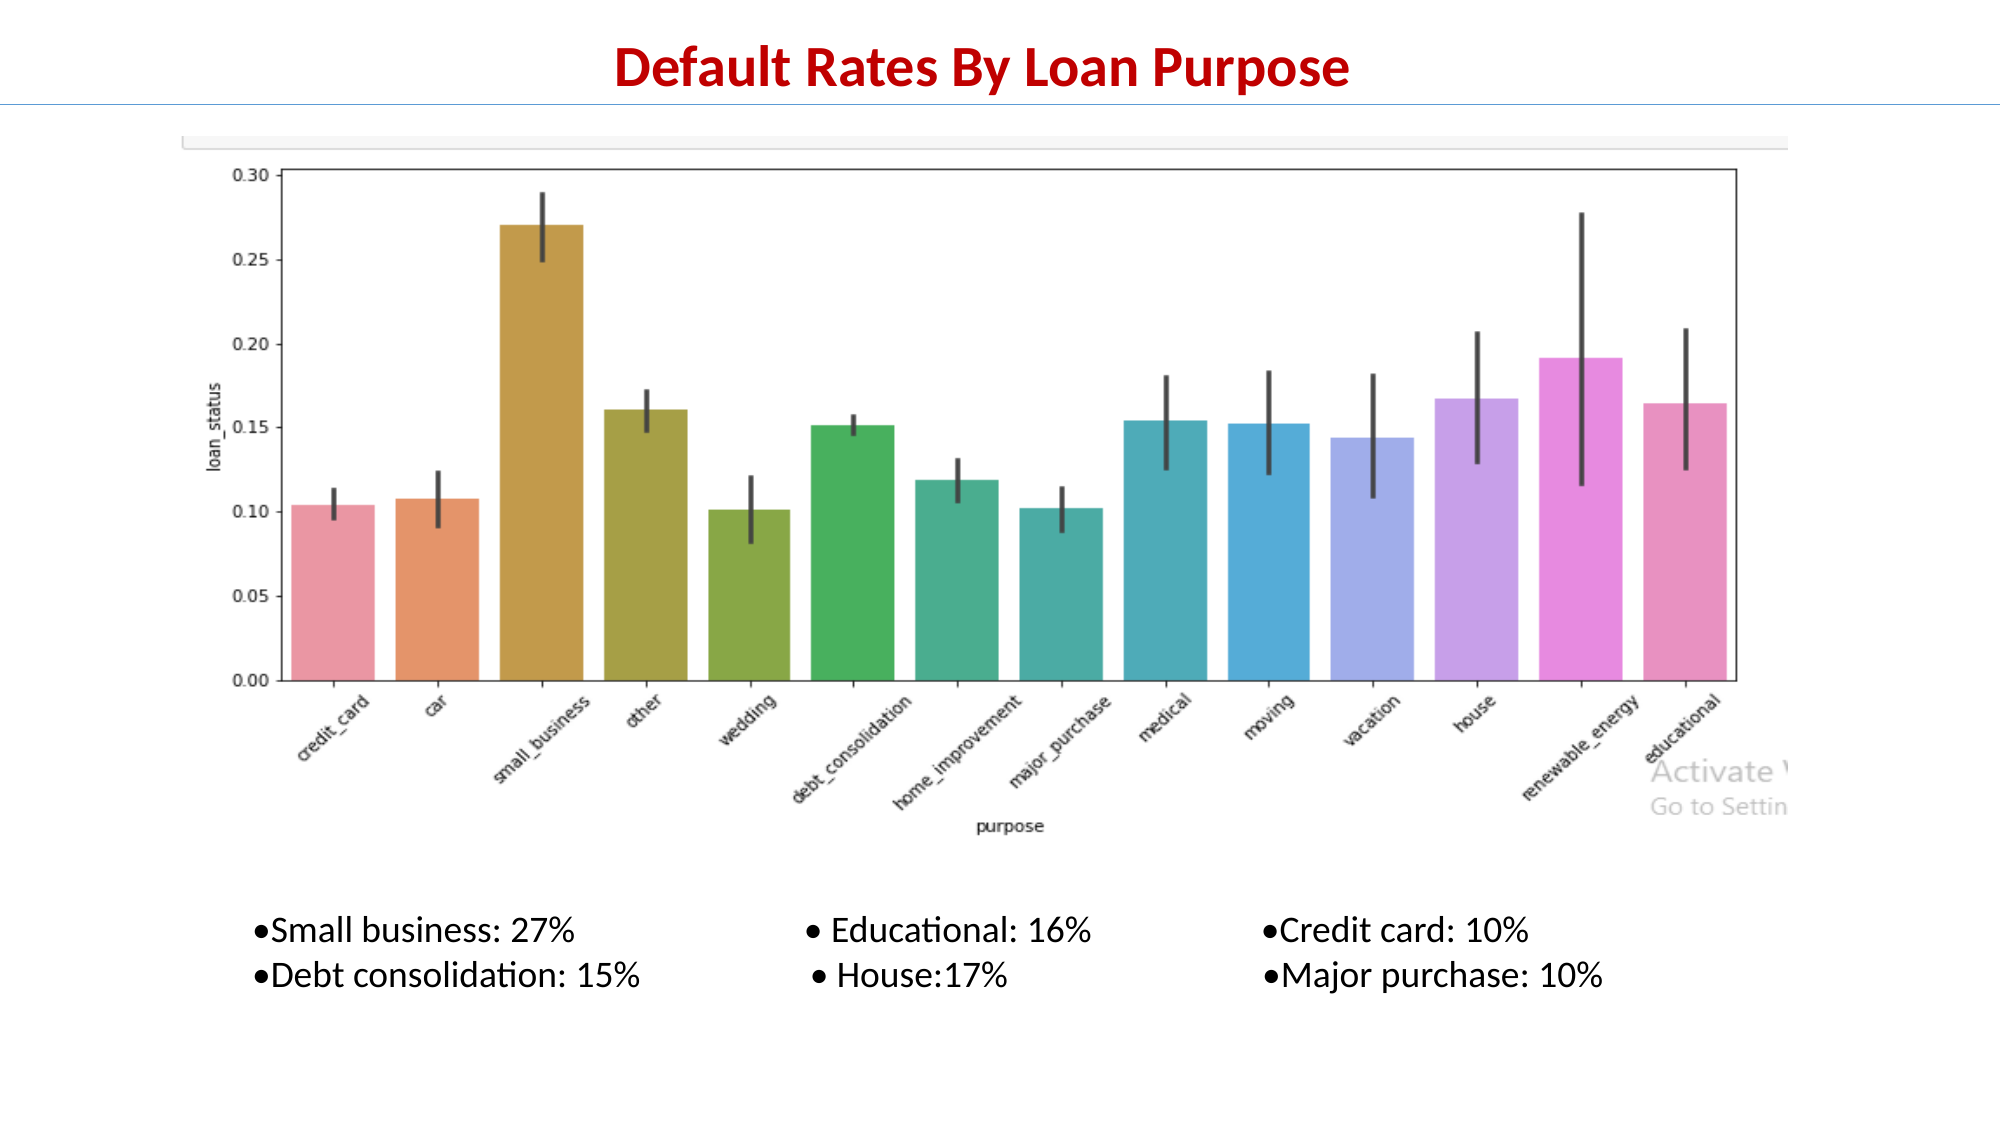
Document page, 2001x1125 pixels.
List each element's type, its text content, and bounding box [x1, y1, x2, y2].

text_box •Small business: 27% • Educational: 16% •Credit card: 10% •Debt consolidation: 15% • House:17% •Major purchase: 10% [237, 853, 1728, 1048]
picture [177, 136, 1788, 851]
text_box Default Rates By Loan Purpose [599, 21, 1366, 104]
